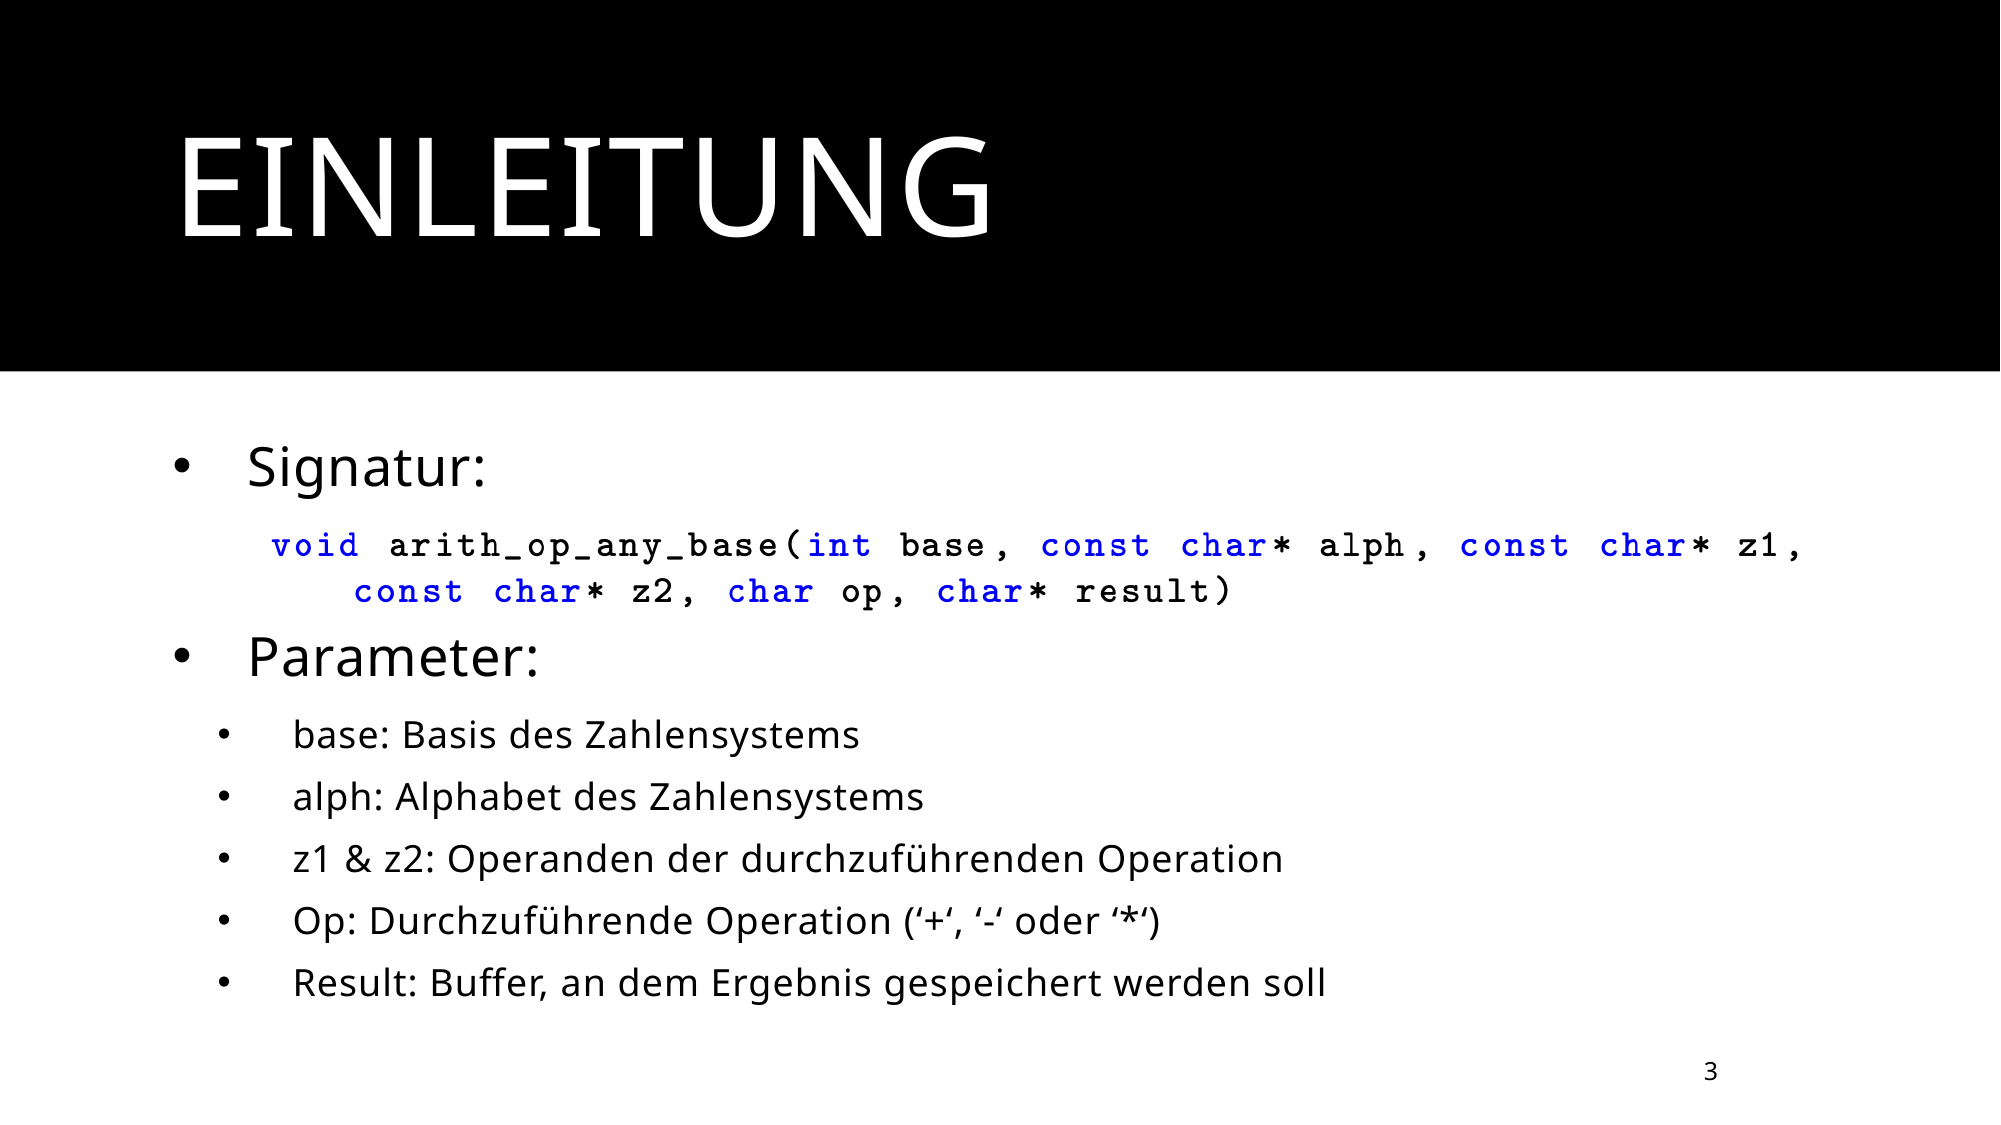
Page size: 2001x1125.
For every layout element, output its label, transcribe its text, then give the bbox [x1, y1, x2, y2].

picture [257, 511, 1826, 628]
list Signatur: Parameter: base: Basis des Zahlensystems alph: Alphabet des Zahlensystems z1 & z2: Operanden der durchzuführenden Operation Op: Durchzuführende Operation (‘+‘, ‘-‘ oder ‘*‘) Result: Buffer, an dem Ergebnis gespeichert werden soll [157, 424, 1855, 1014]
slide_number 3 [1688, 1042, 1842, 1103]
title Einleitung [157, 52, 1842, 332]
